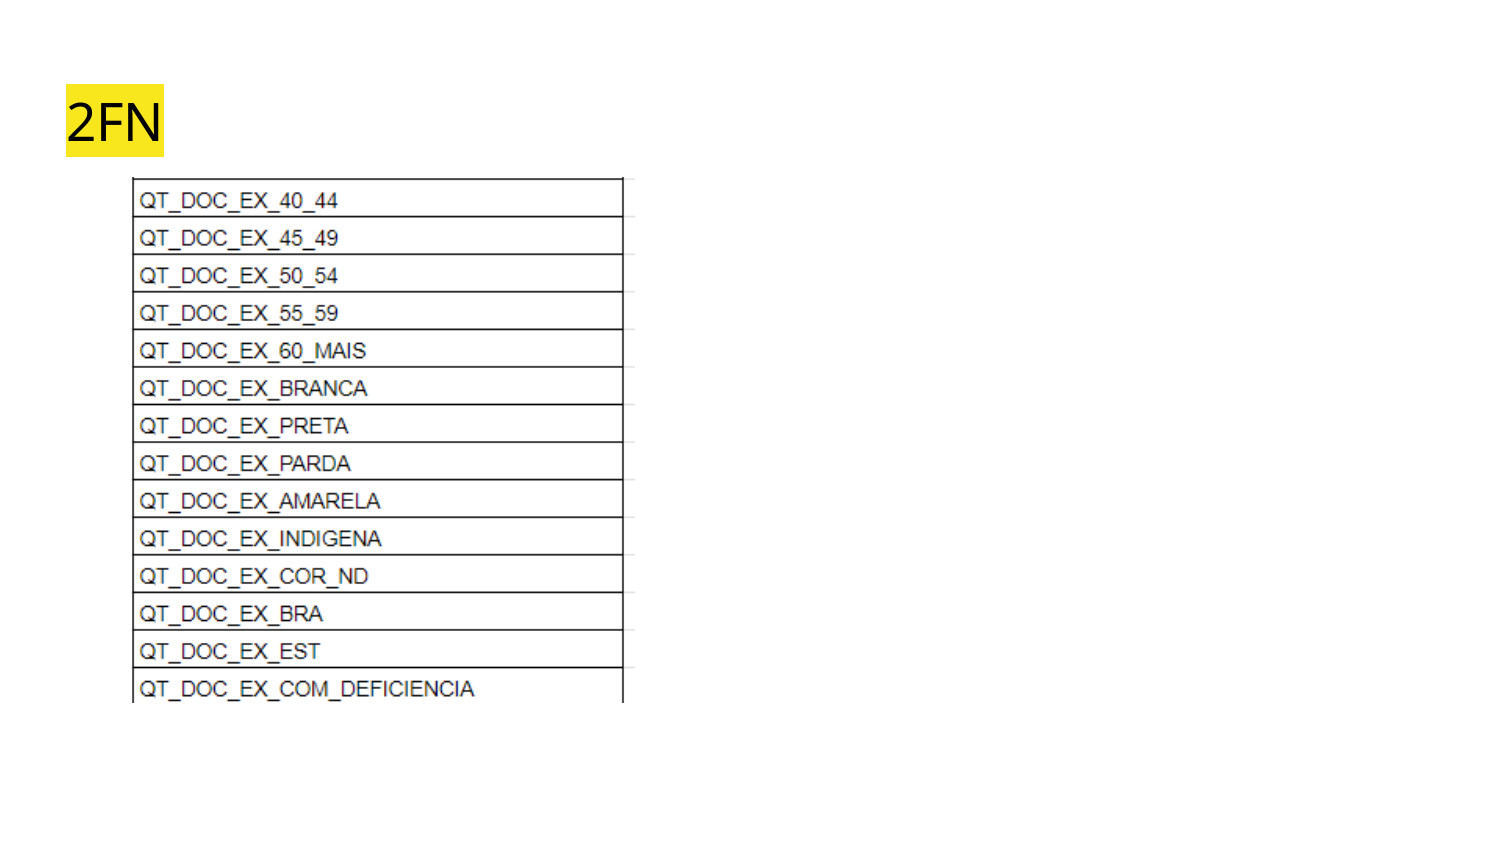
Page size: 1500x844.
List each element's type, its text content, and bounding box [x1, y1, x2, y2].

picture [131, 177, 635, 703]
title 2FN [51, 72, 1449, 167]
